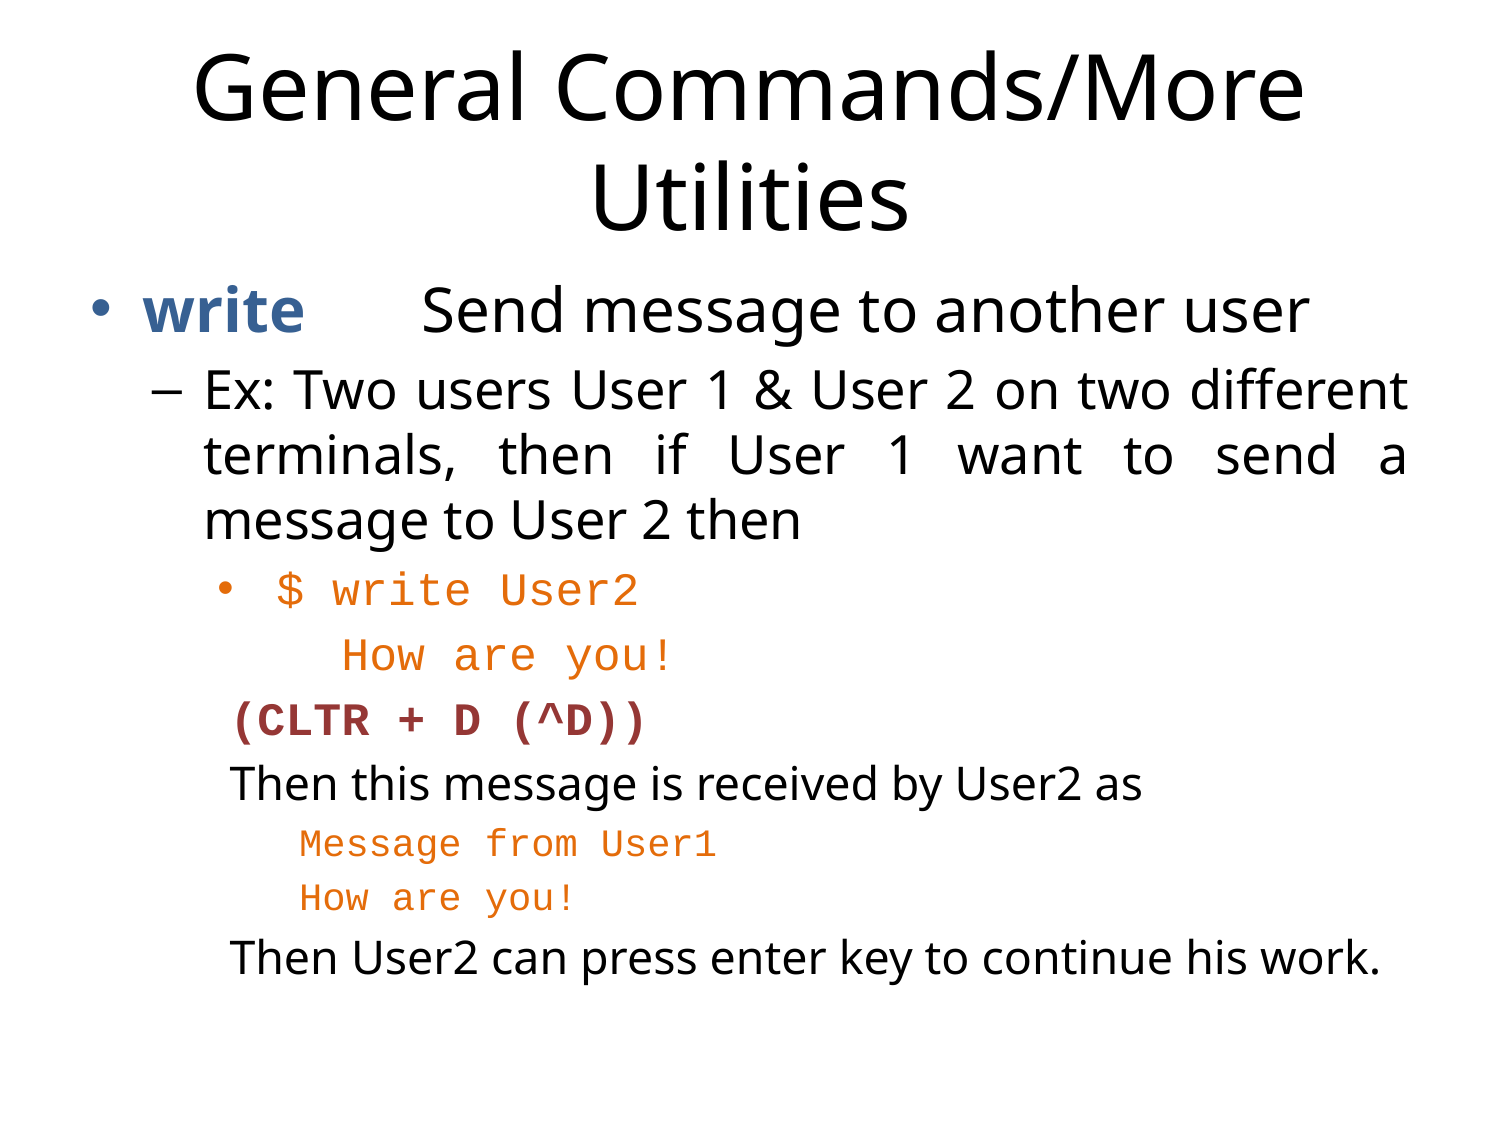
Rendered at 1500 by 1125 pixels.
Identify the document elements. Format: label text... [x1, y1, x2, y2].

list write Send message to another user Ex: Two users User 1 & User 2 on two different terminals, then if User 1 want to send a message to User 2 then $ write User2 How are you! (CLTR + D (^D)) Then this message is received by User2 as Message from User1 How are you! Then User2 can press enter key to continue his work. [75, 262, 1425, 1005]
title General Commands/More Utilities [75, 45, 1425, 233]
